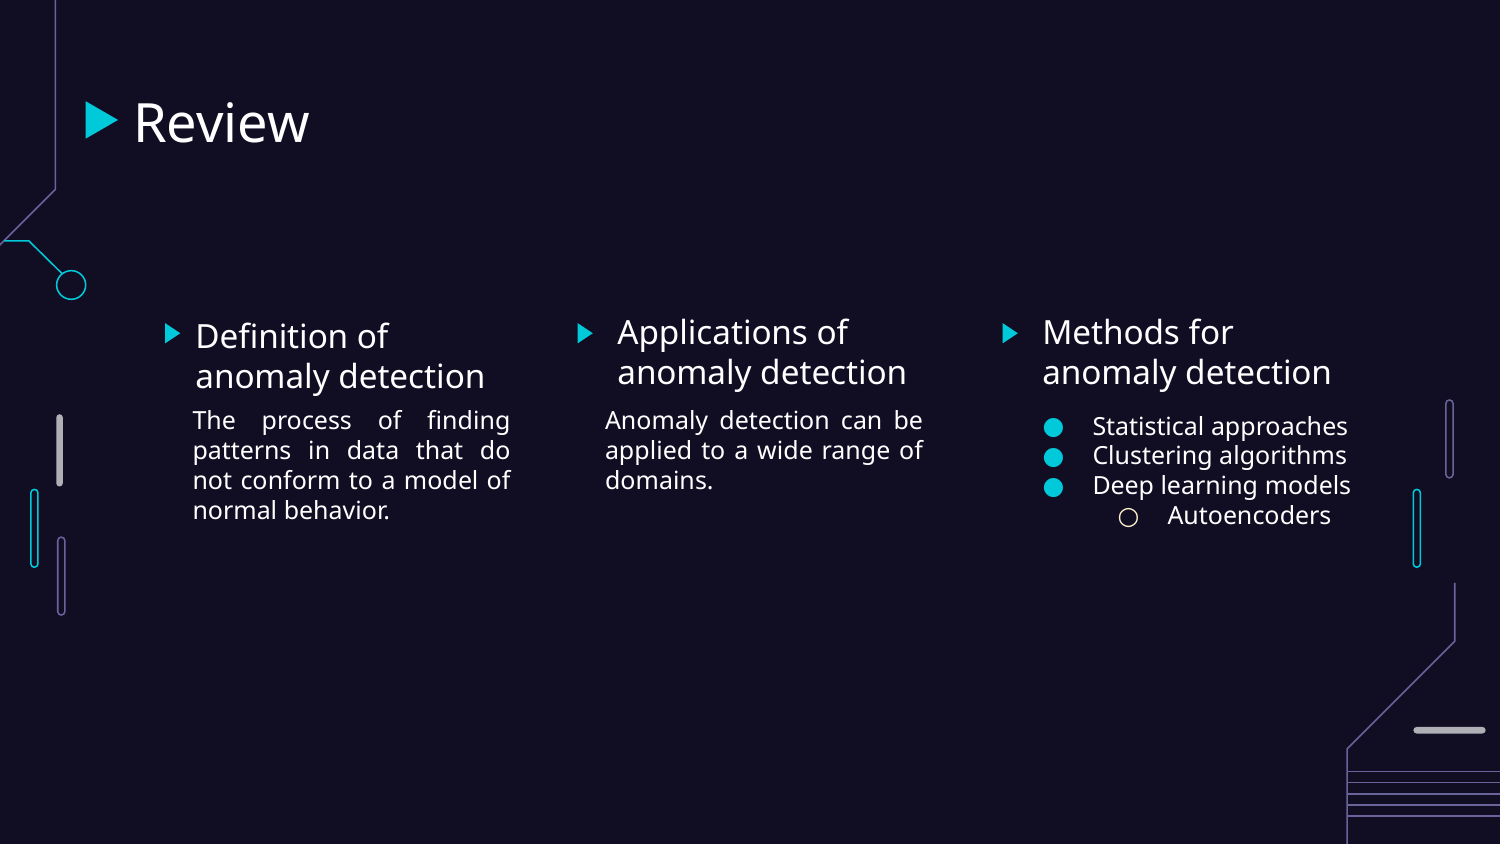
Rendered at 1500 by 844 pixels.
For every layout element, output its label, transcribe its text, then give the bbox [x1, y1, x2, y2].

title Review [118, 72, 1382, 167]
text_box [1002, 323, 1018, 344]
subtitle Definition of anomaly detection [180, 308, 545, 410]
subtitle Statistical approaches Clustering algorithms Deep learning models Autoencoders [1002, 394, 1425, 547]
subtitle Anomaly detection can be applied to a wide range of domains. [590, 389, 939, 542]
subtitle Methods for anomaly detection [1027, 311, 1376, 394]
subtitle The process of finding patterns in data that do not conform to a model of normal behavior. [177, 389, 527, 542]
subtitle Applications of anomaly detection [602, 311, 995, 406]
text_box [577, 323, 593, 344]
text_box [165, 323, 181, 344]
